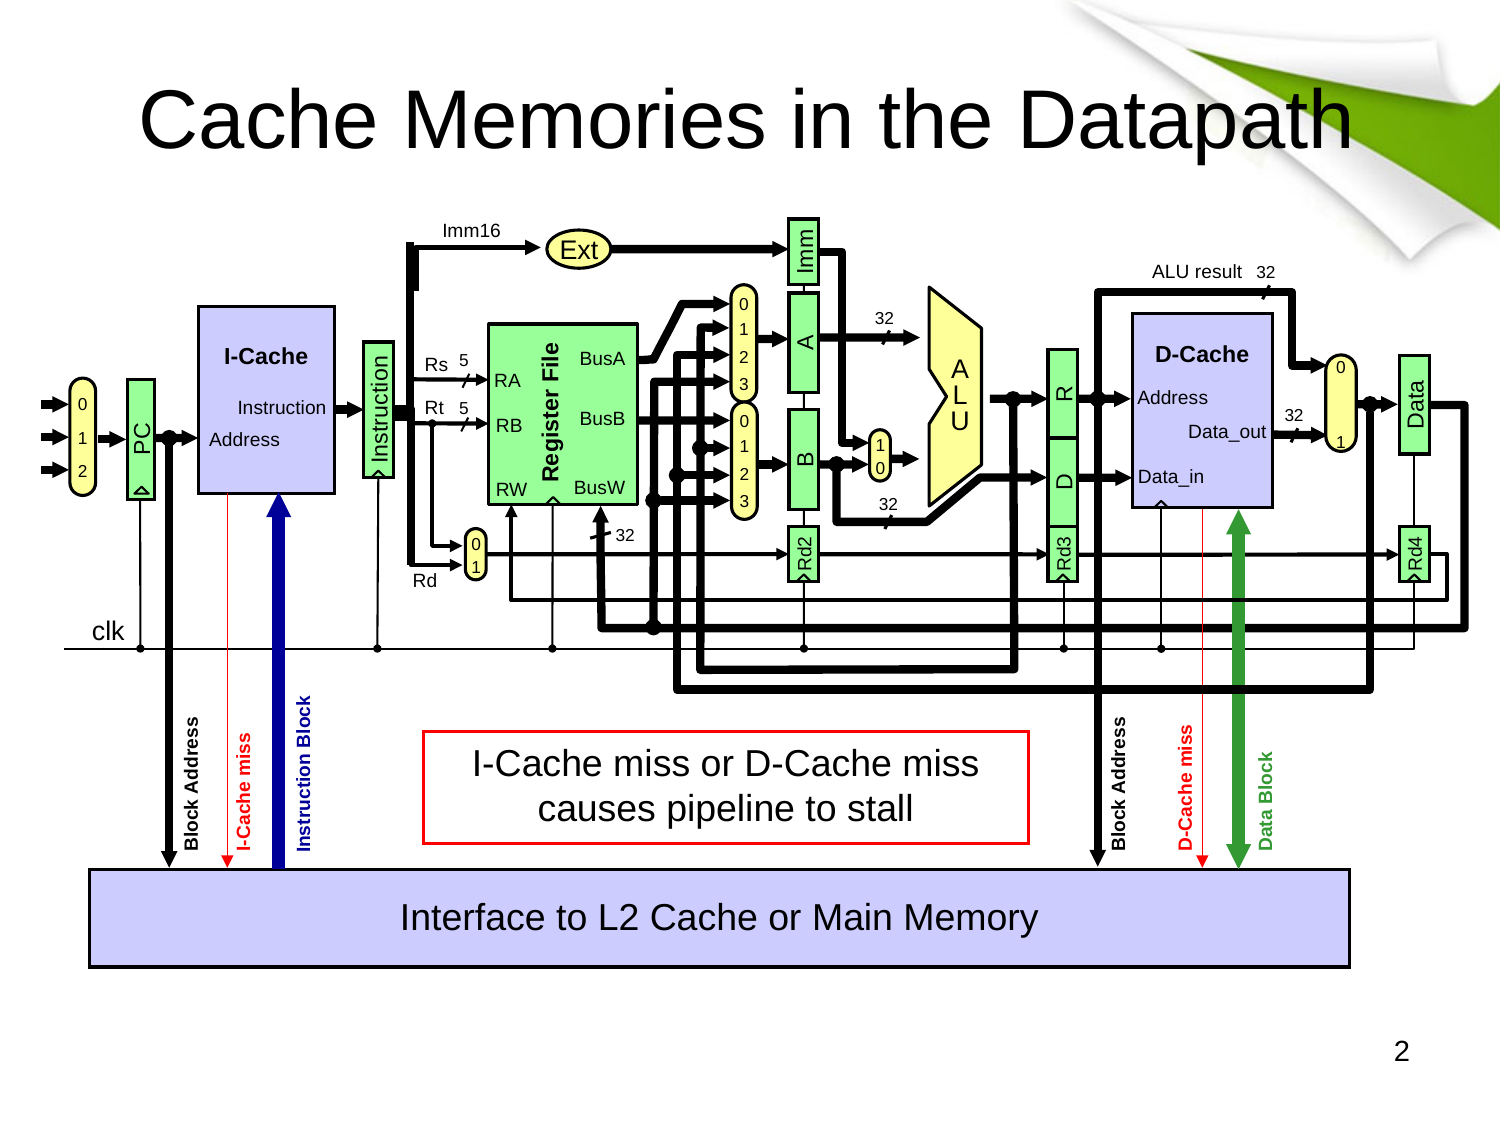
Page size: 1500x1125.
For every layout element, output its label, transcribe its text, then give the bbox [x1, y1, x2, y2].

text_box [41, 218, 1465, 968]
picture [0, 0, 1500, 1125]
title Cache Memories in the Datapath [72, 21, 1423, 210]
slide_number 2 [1074, 1024, 1425, 1103]
